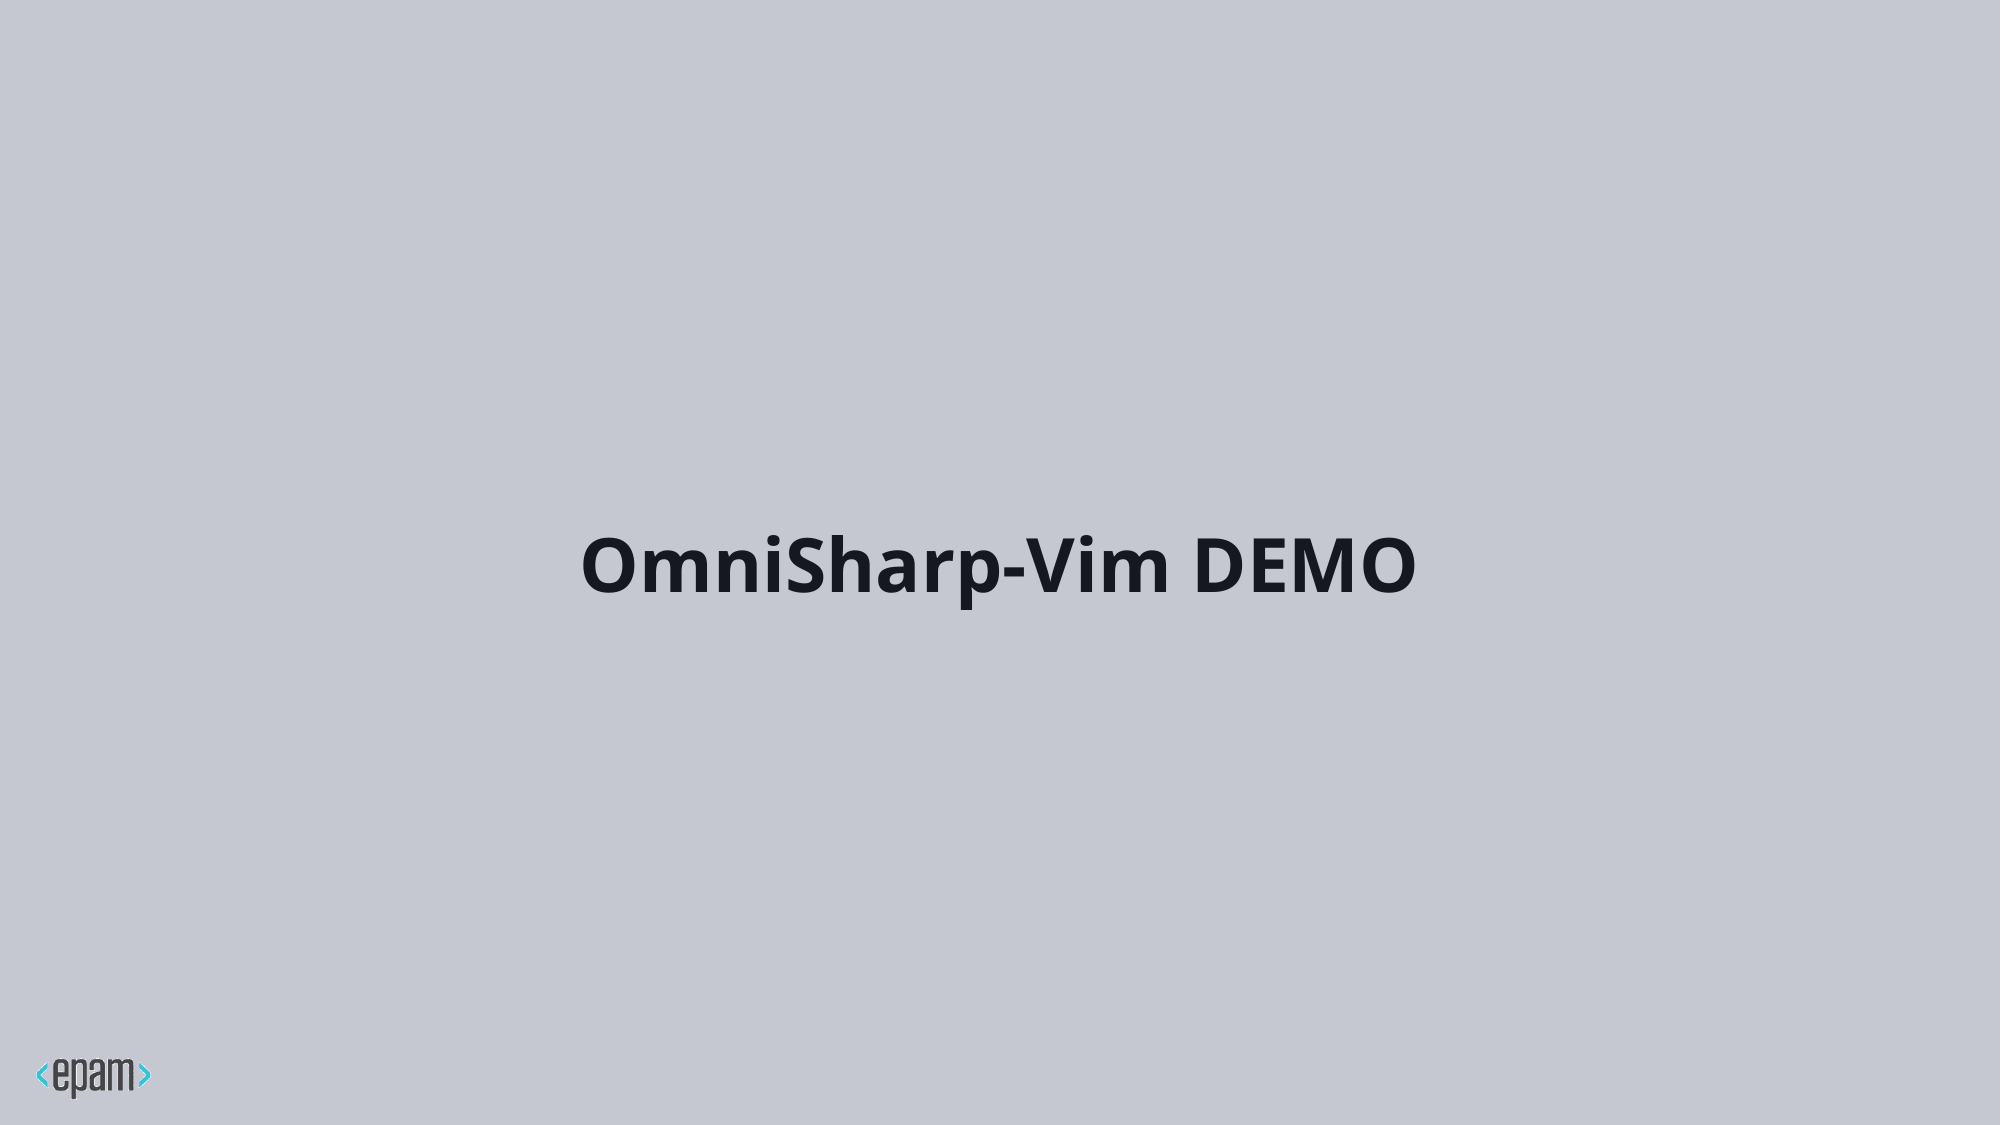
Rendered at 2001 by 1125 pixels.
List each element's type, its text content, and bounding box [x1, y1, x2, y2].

picture [0, 1028, 186, 1125]
title OmniSharp-Vim DEMO [99, 468, 1900, 657]
